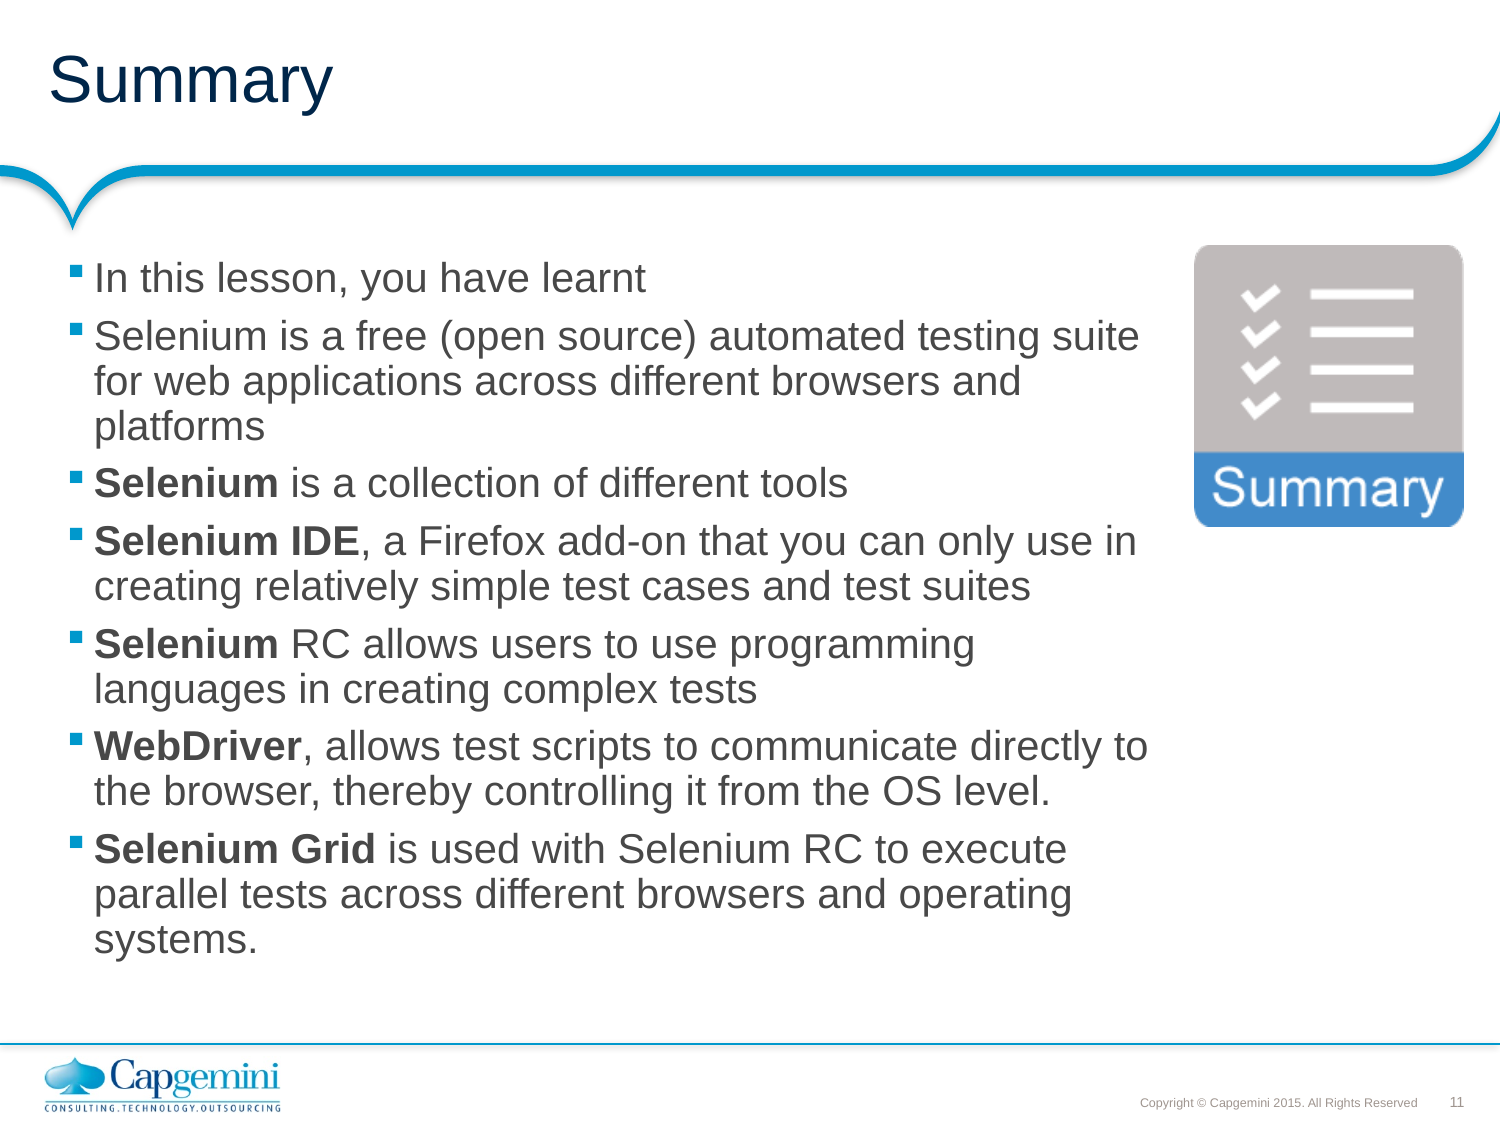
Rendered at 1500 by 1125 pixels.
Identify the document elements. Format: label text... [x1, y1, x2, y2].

list In this lesson, you have learnt Selenium is a free (open source) automated testing suite for web applications across different browsers and platforms Selenium is a collection of different tools Selenium IDE, a Firefox add-on that you can only use in creating relatively simple test cases and test suites Selenium RC allows users to use programming languages in creating complex tests WebDriver, allows test scripts to communicate directly to the browser, thereby controlling it from the OS level. Selenium Grid is used with Selenium RC to execute parallel tests across different browsers and operating systems. [48, 245, 1179, 1007]
picture [1194, 245, 1464, 527]
title Summary [0, 0, 1500, 165]
picture [44, 1056, 281, 1113]
